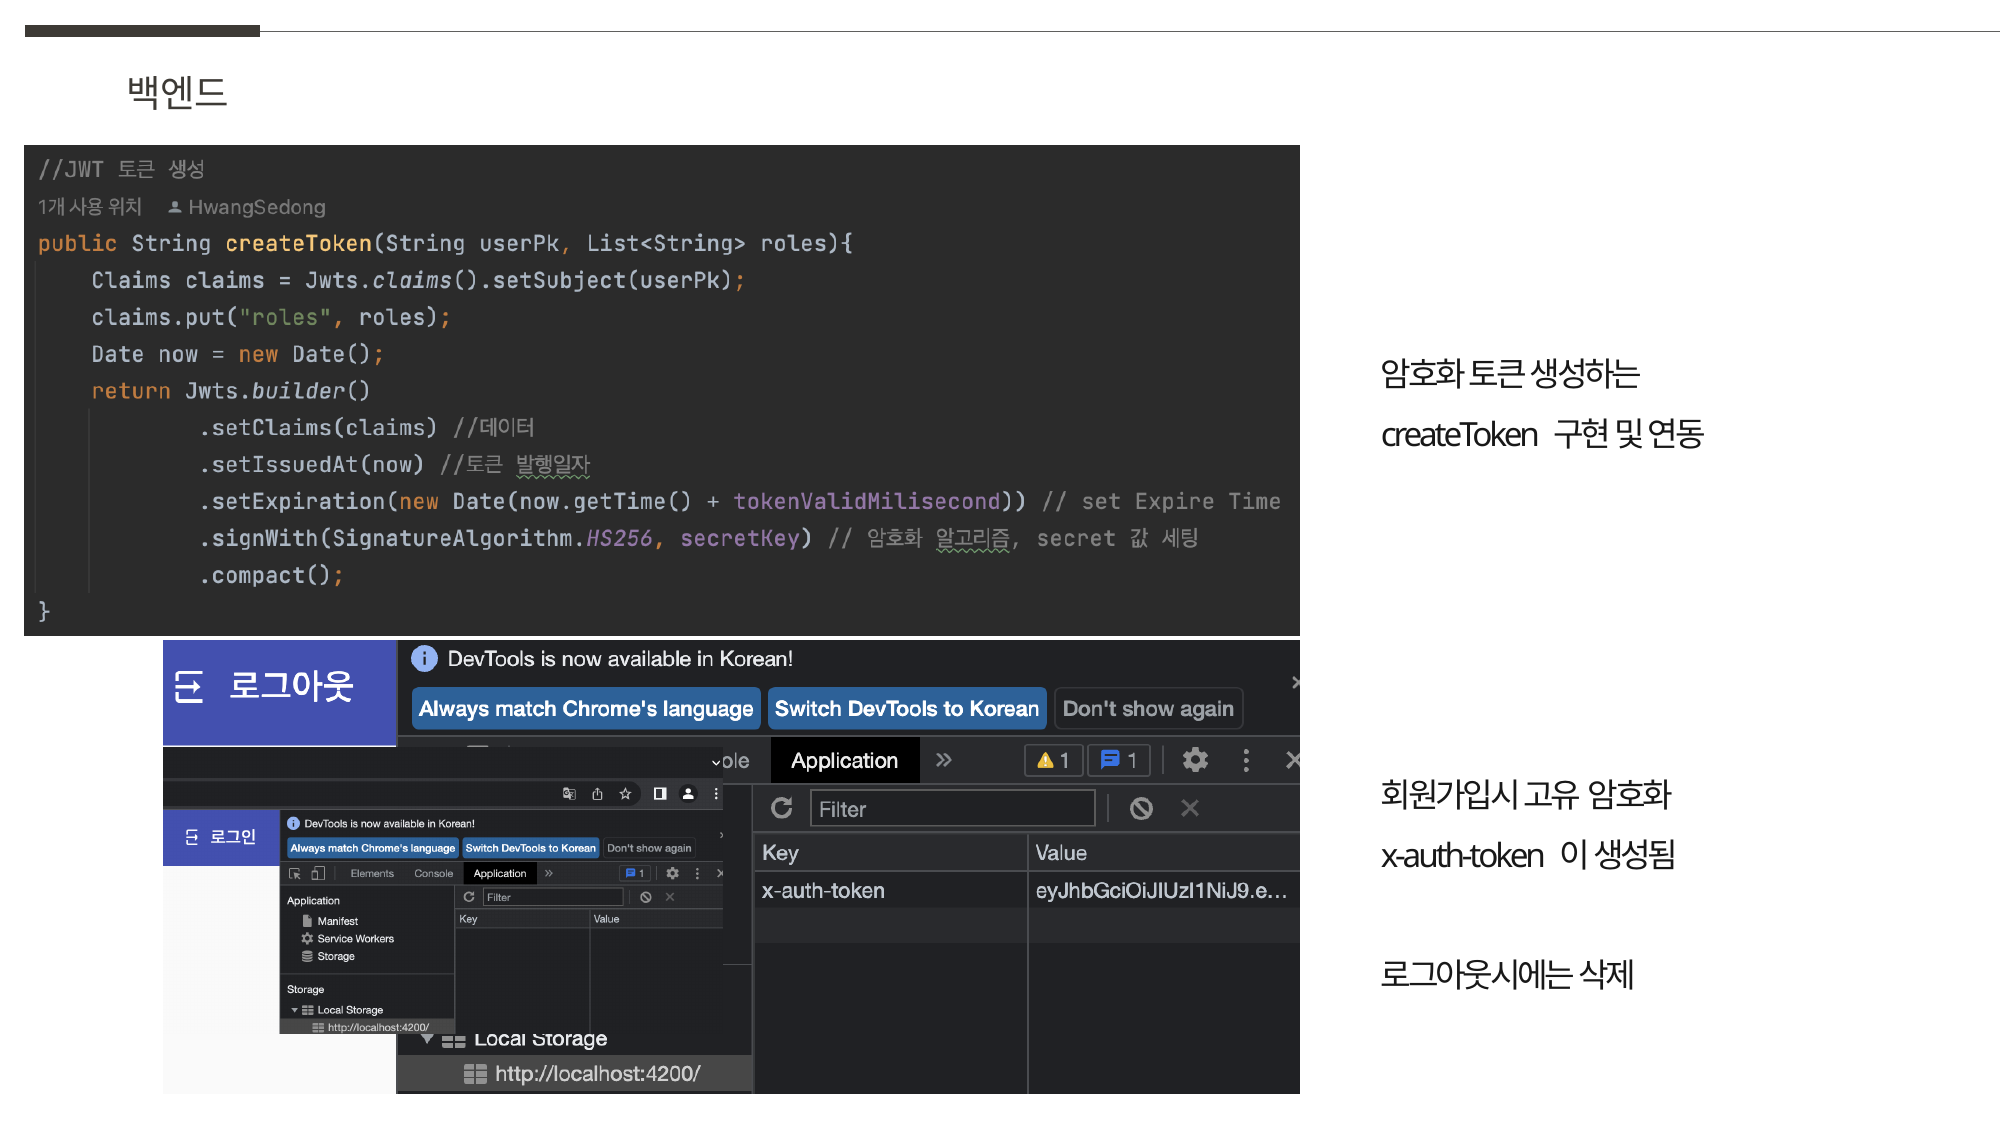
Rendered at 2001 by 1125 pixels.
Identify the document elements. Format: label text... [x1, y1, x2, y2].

text_box 암호화 토큰 생성하는 createToken 구현 및 연동 [1366, 325, 1760, 461]
picture [163, 640, 1300, 1094]
text_box 회원가입시 고유 암호화 x-auth-token 이 생성됨 로그아웃시에는 삭제 [1366, 746, 1760, 1002]
text_box 백엔드 [111, 62, 255, 122]
picture [24, 145, 1300, 636]
